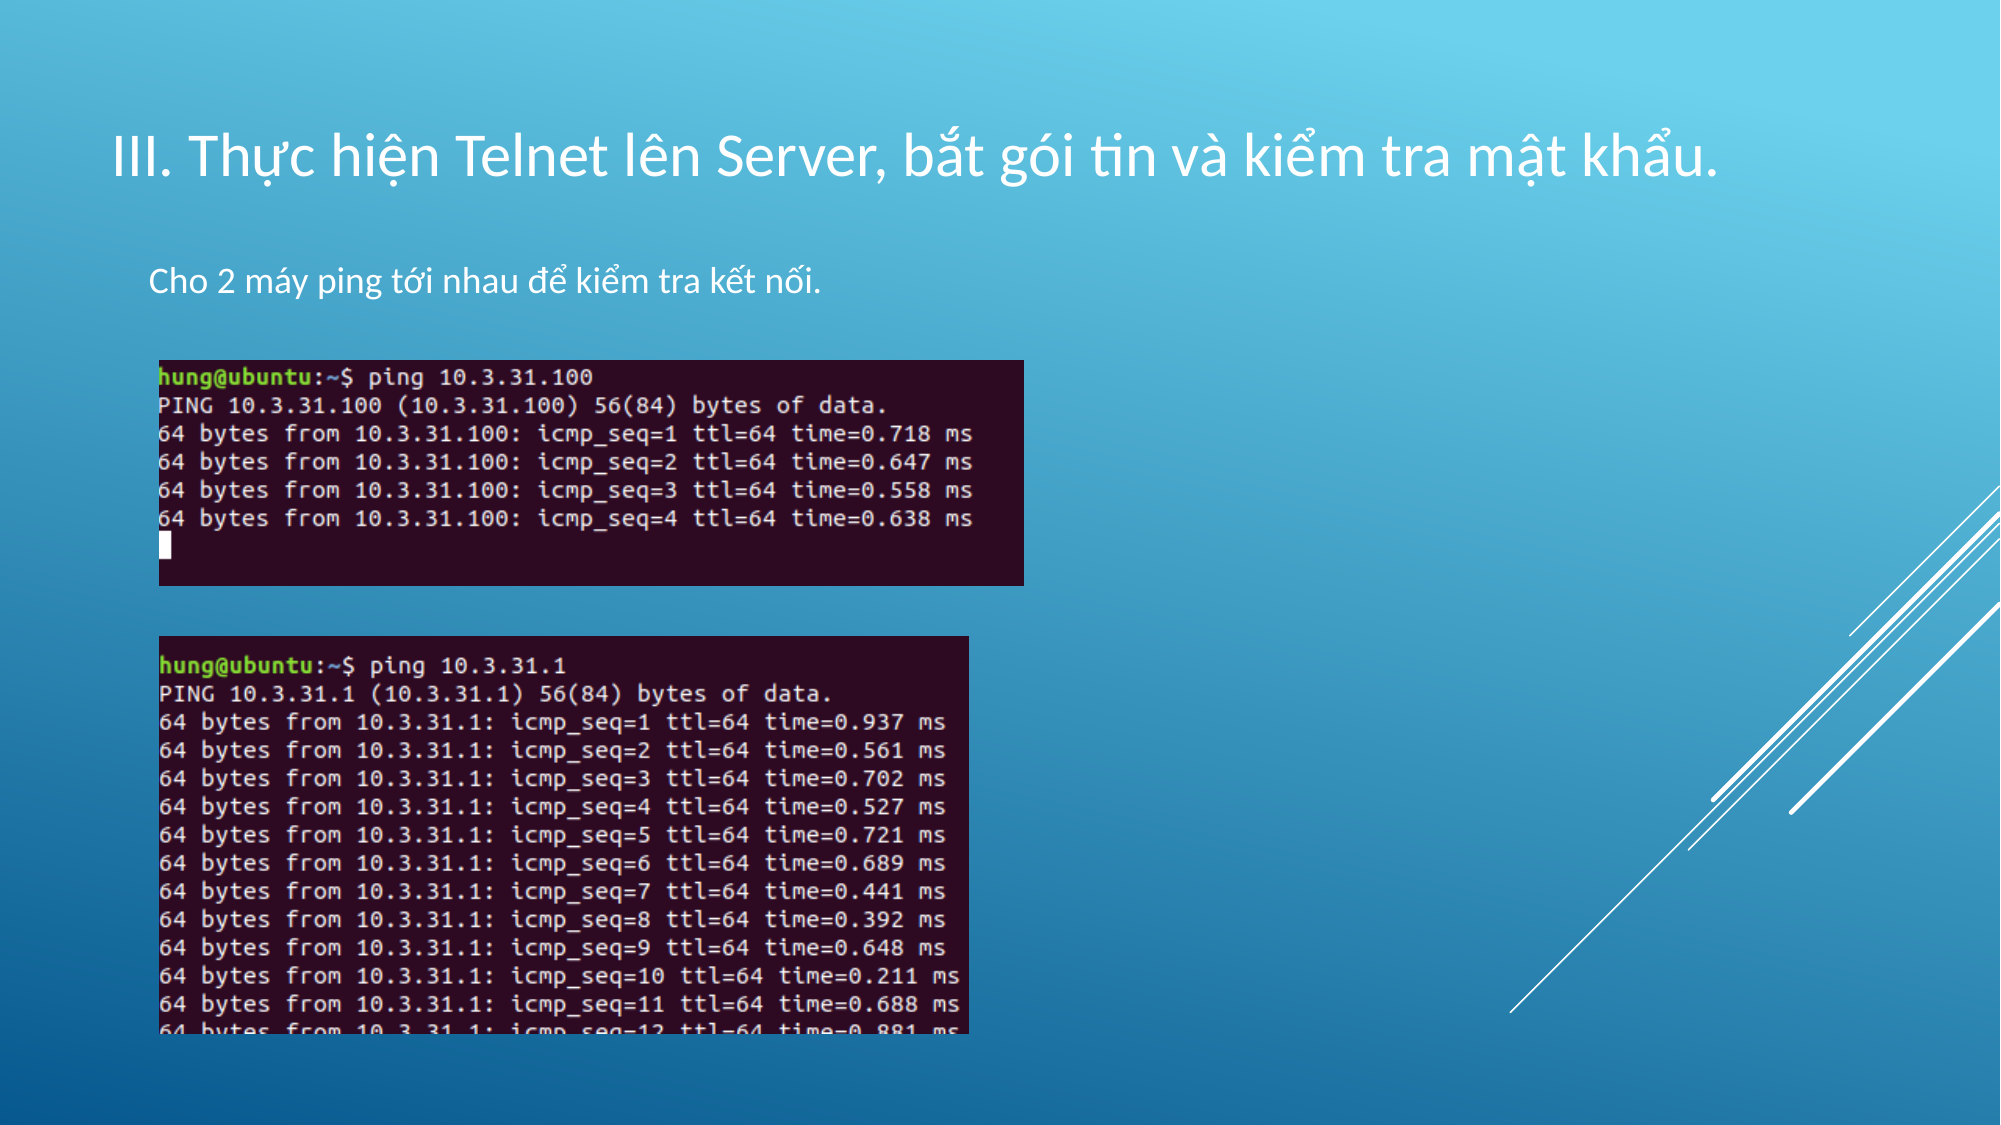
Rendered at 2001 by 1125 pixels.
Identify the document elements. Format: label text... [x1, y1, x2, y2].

text_box Cho 2 máy ping tới nhau để kiểm tra kết nối. [134, 248, 1166, 309]
picture [159, 636, 970, 1035]
text_box III. Thực hiện Telnet lên Server, bắt gói tin và kiểm tra mật khẩu. [97, 106, 1768, 196]
picture [159, 360, 1024, 586]
